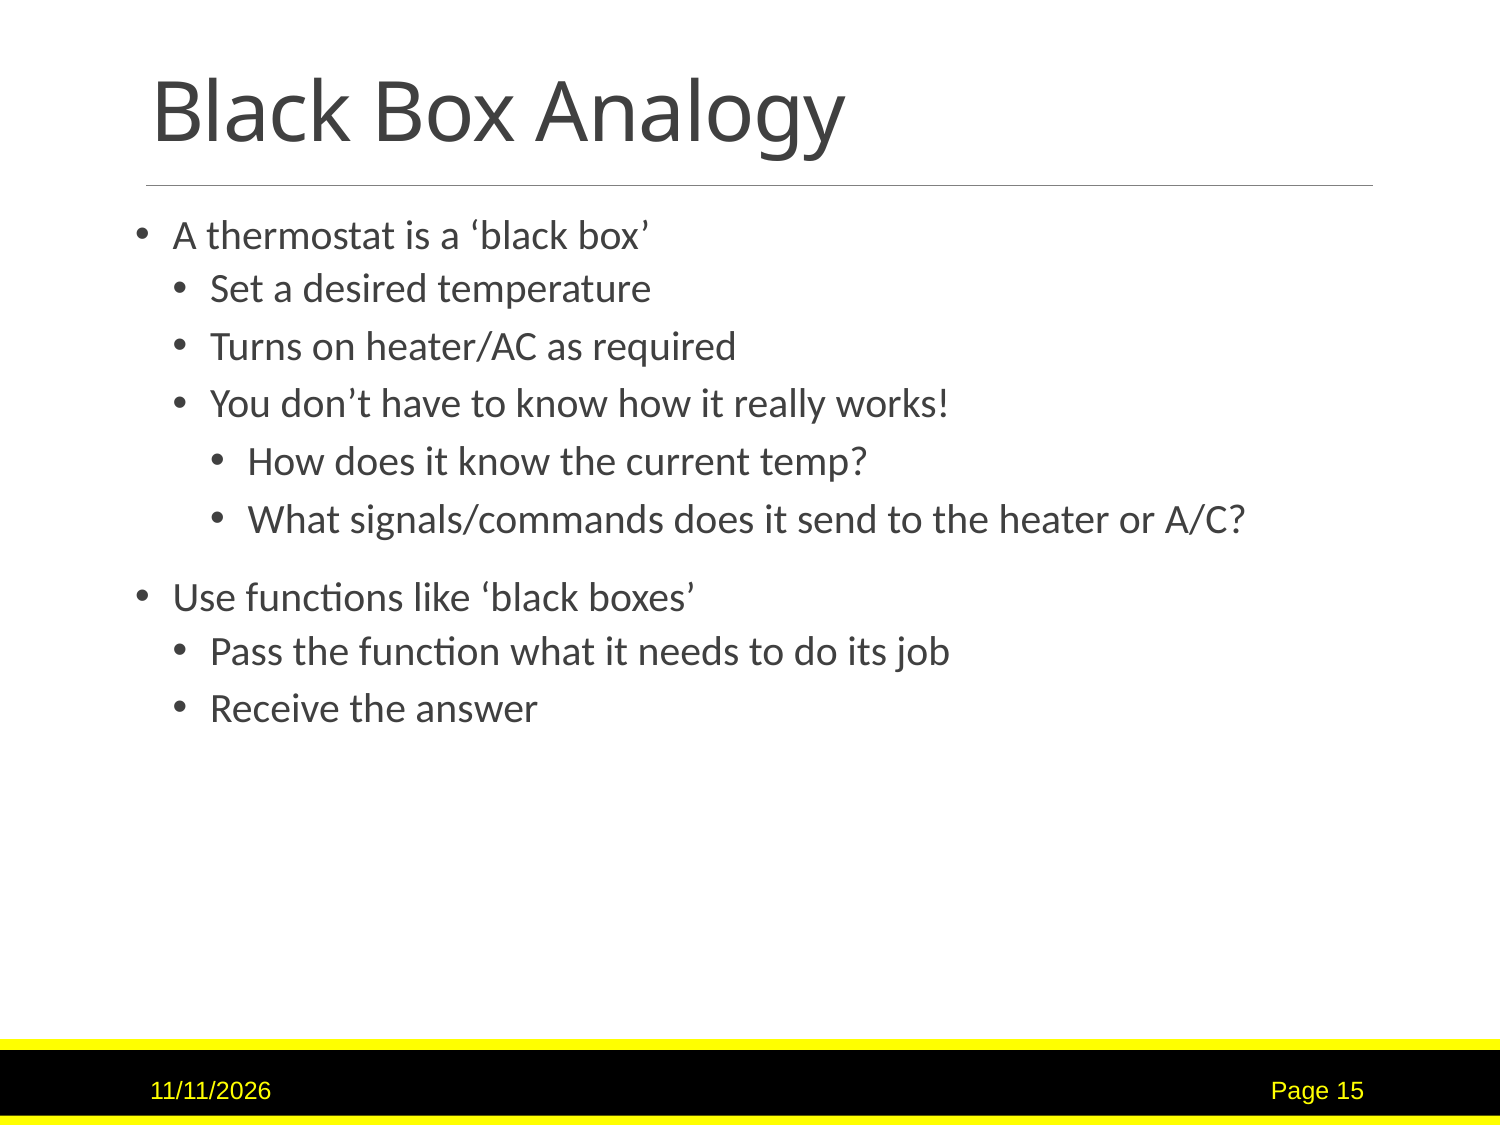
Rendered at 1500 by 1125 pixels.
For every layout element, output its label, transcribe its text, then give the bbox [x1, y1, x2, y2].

slide_number Page 15 [1218, 1059, 1380, 1120]
list A thermostat is a ‘black box’ Set a desired temperature Turns on heater/AC as required You don’t have to know how it really works! How does it know the current temp? What signals/commands does it send to the heater or A/C? Use functions like ‘black boxes’ Pass the function what it needs to do its job Receive the answer [135, 205, 1373, 963]
title Black Box Analogy [135, 47, 1373, 167]
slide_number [135, 1059, 440, 1120]
